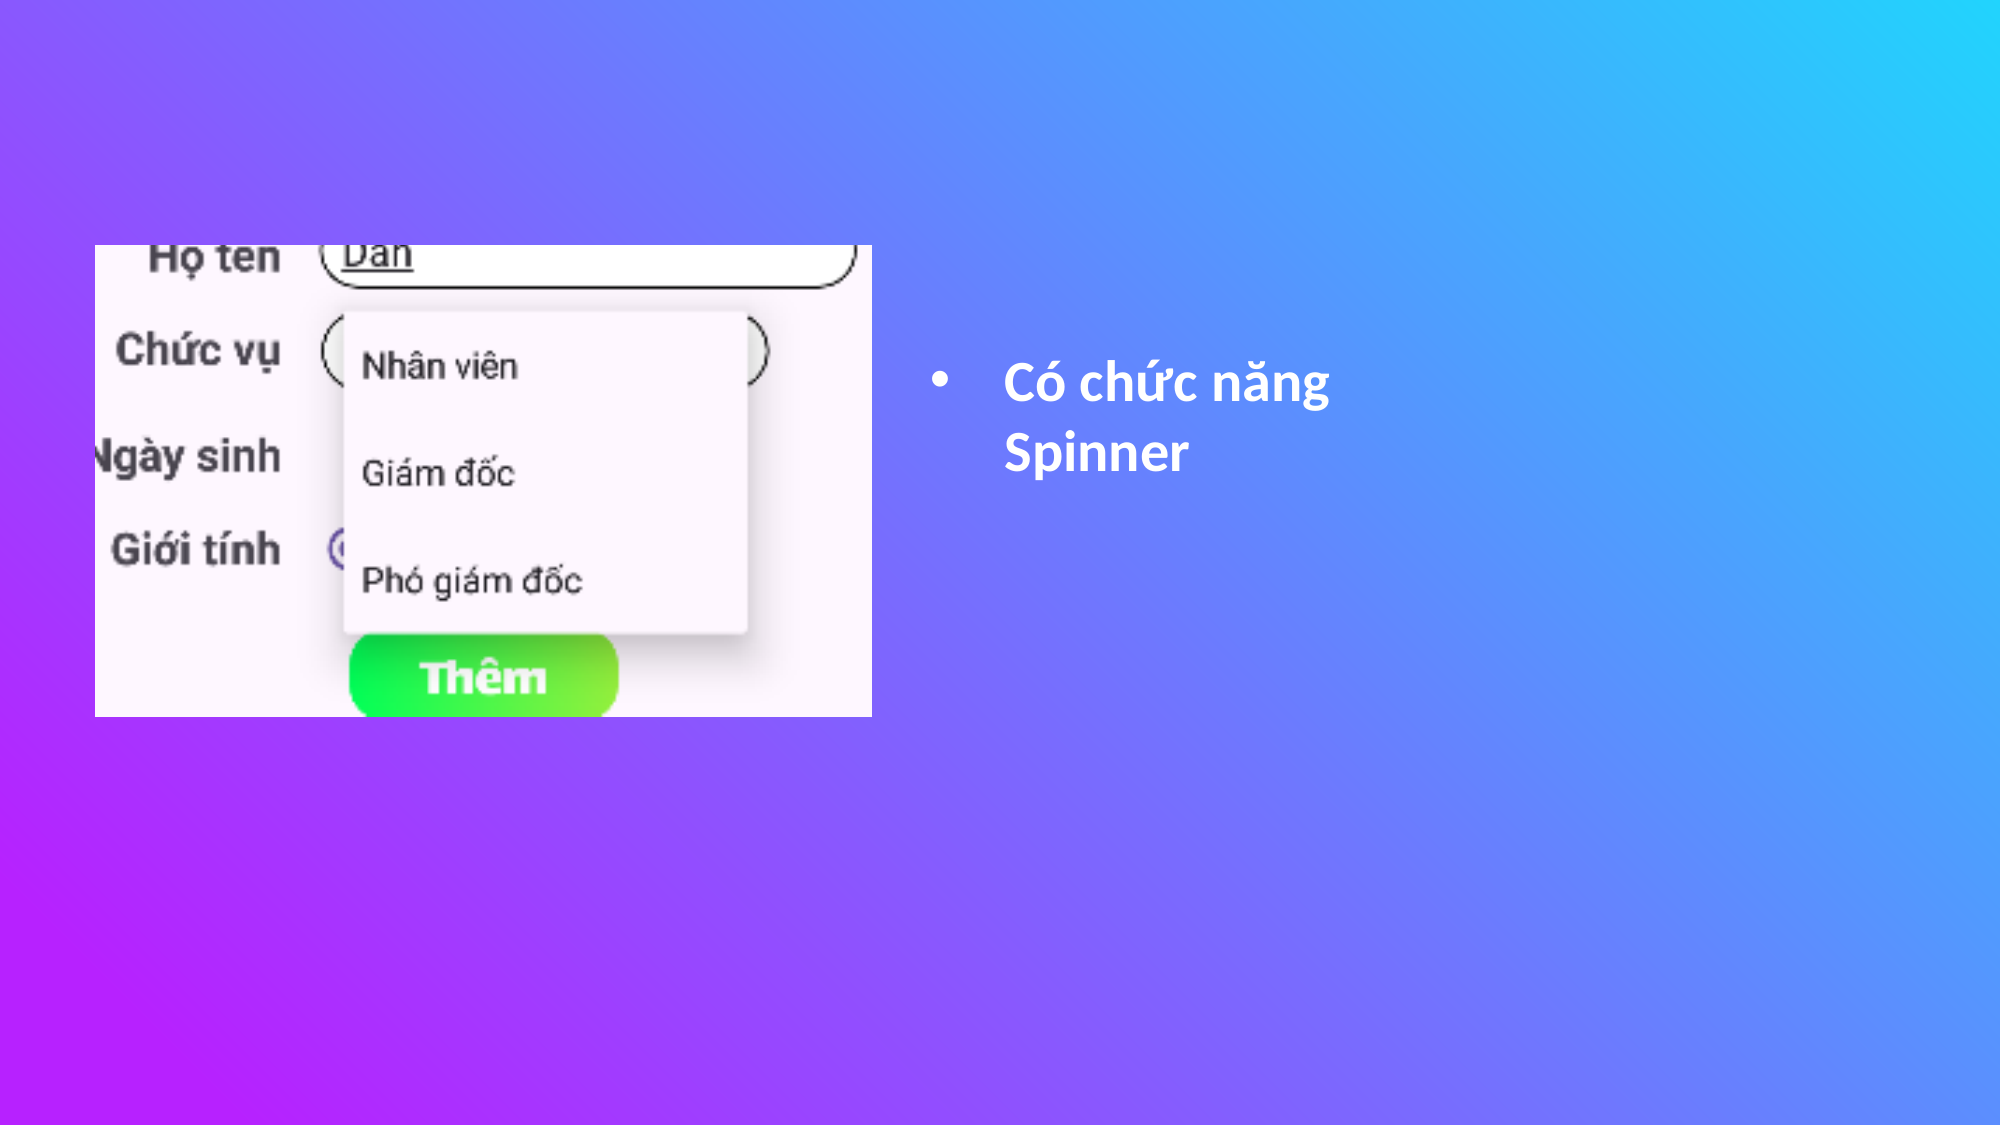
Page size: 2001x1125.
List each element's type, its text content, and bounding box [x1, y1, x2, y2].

text_box Có chức năng Spinner [914, 335, 1539, 491]
picture [94, 245, 872, 717]
